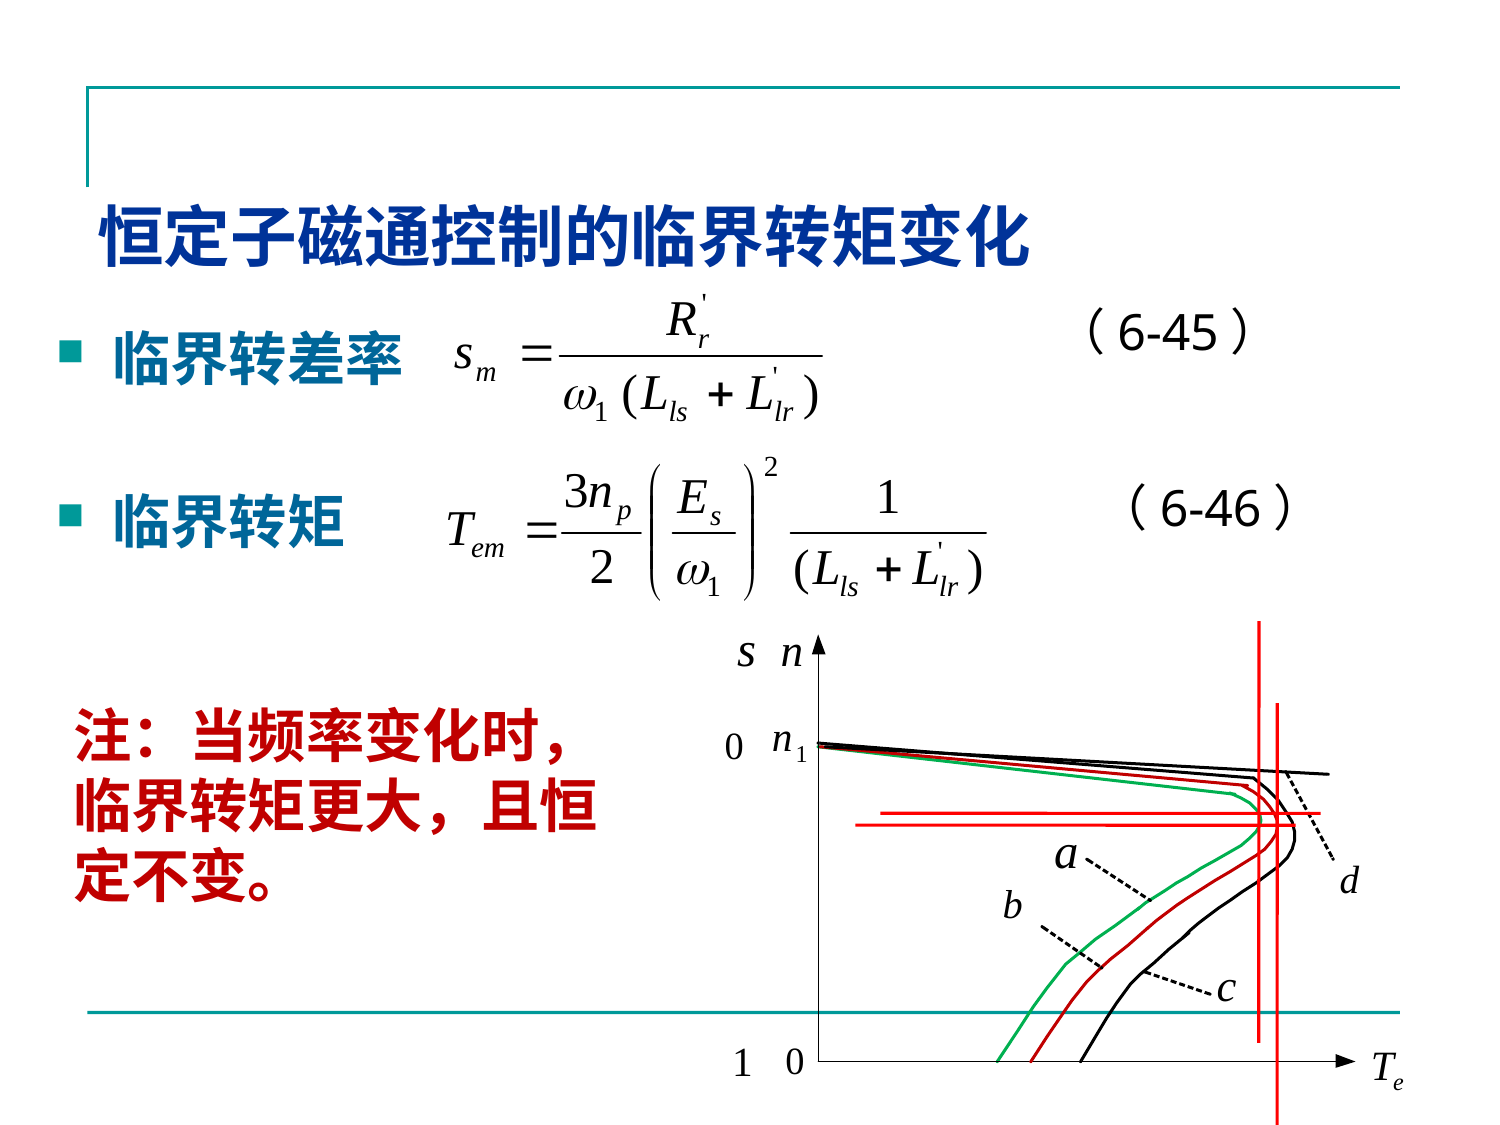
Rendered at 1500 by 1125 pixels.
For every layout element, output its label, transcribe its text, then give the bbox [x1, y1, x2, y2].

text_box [440, 445, 996, 612]
list 临界转差率 临界转矩 [41, 314, 910, 882]
text_box 注：当频率变化时，临界转矩更大，且恒定不变。 [58, 691, 633, 917]
title 恒定子磁通控制的临界转矩变化 [82, 187, 1347, 288]
text_box （6-46） [1059, 469, 1350, 544]
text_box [714, 609, 1417, 1106]
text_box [445, 281, 833, 432]
text_box [159, 668, 714, 801]
text_box （6-45） [1040, 293, 1307, 369]
